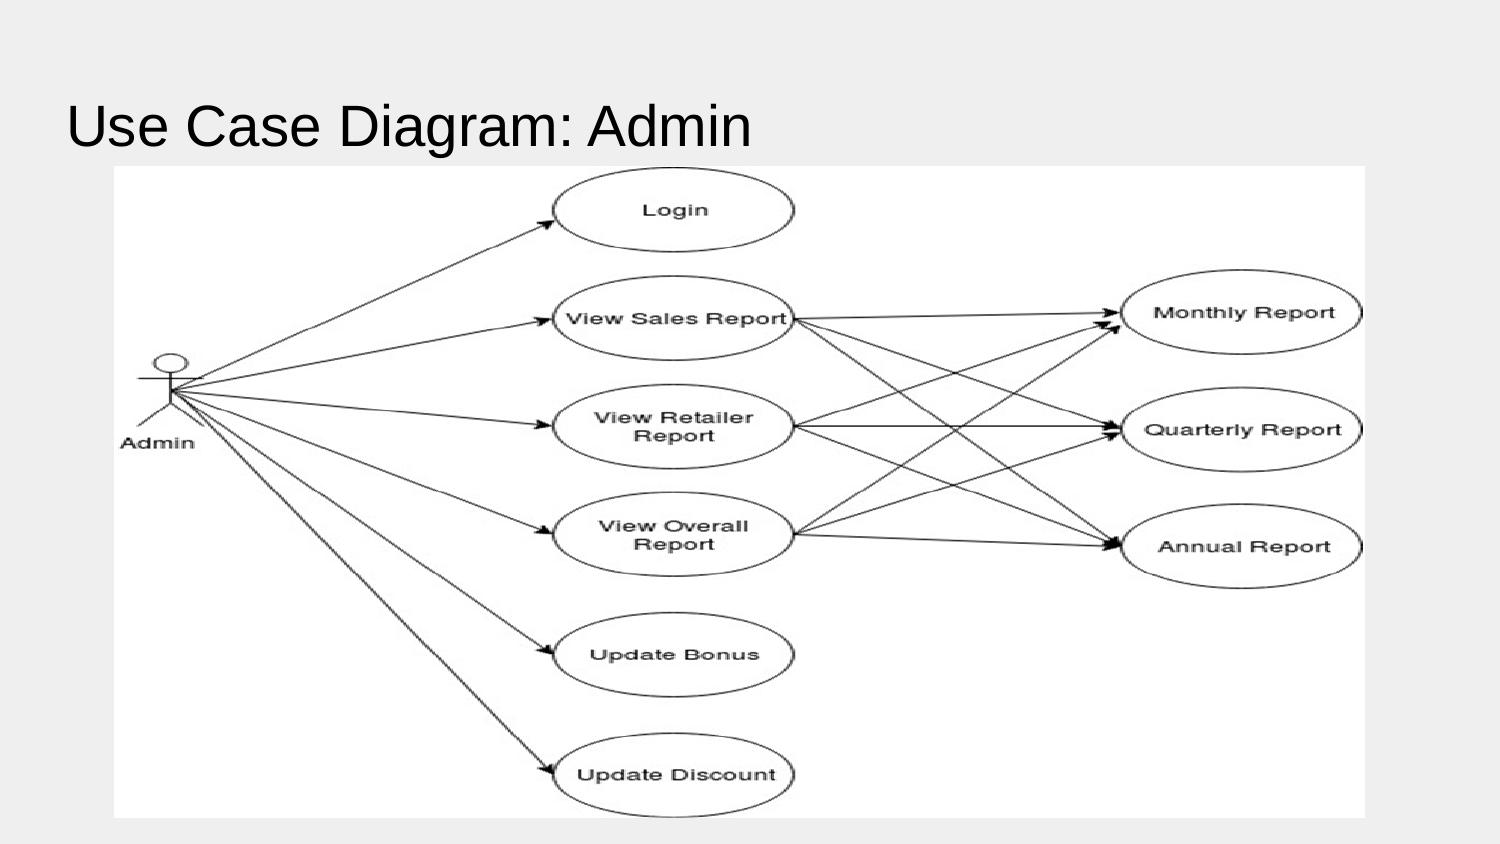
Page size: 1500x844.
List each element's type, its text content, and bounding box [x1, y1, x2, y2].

title Use Case Diagram: Admin [51, 72, 1449, 167]
picture [114, 166, 1366, 818]
